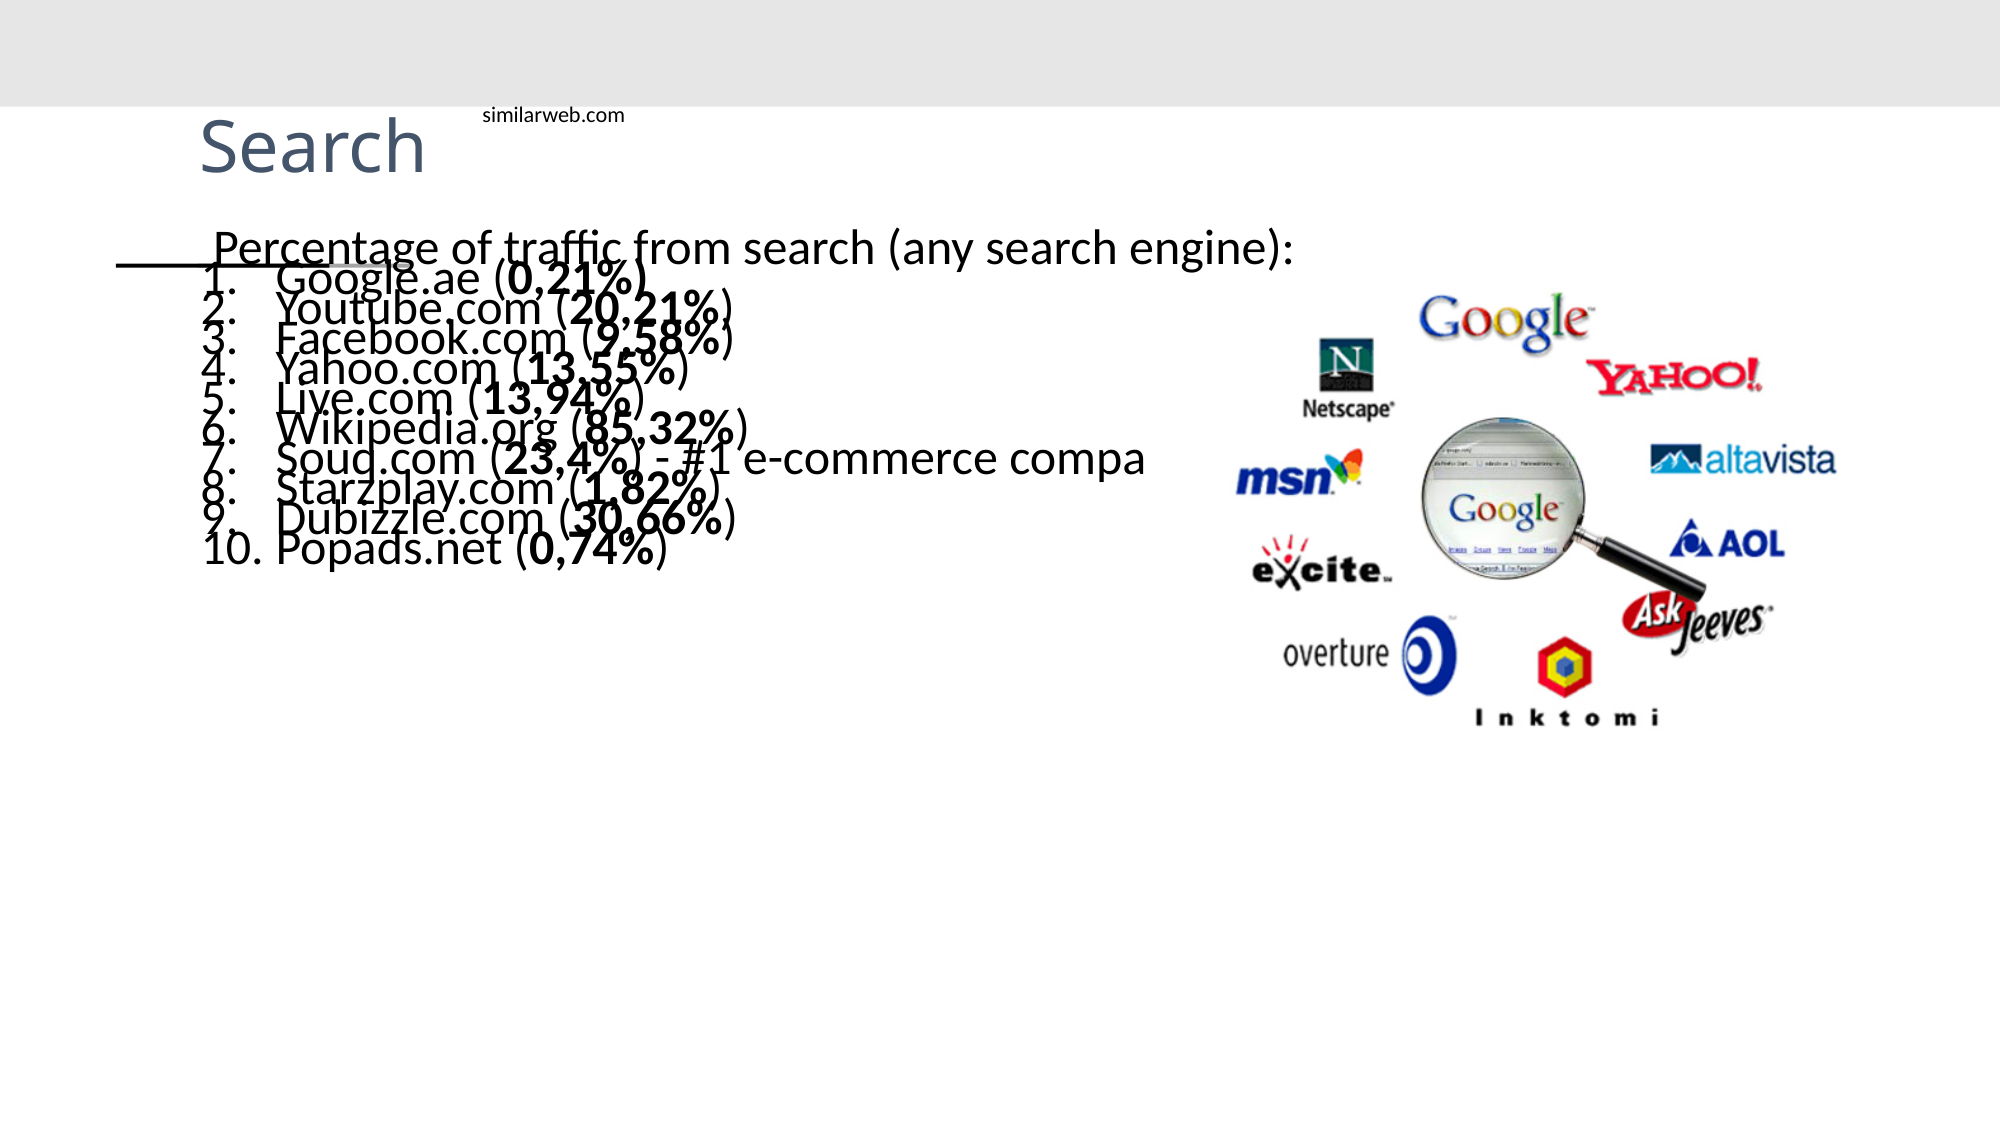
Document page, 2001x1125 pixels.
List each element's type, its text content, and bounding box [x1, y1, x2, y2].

title Search [179, 90, 1821, 287]
list Percentage of traffic from search (any search engine): Google.ae (0,21%) Youtube.com (20,21%) Facebook.com (9,58%) Yahoo.com (13,55%) Live.com (13,94%) Wikipedia.org (85,32%) Souq.com (23,4%) - #1 e-commerce company Starzplay.com (1,82%) Dubizzle.com (30,66%) Popads.net (0,74%) [155, 190, 1534, 904]
picture [1147, 287, 1908, 731]
text_box similarweb.com [462, 90, 866, 138]
